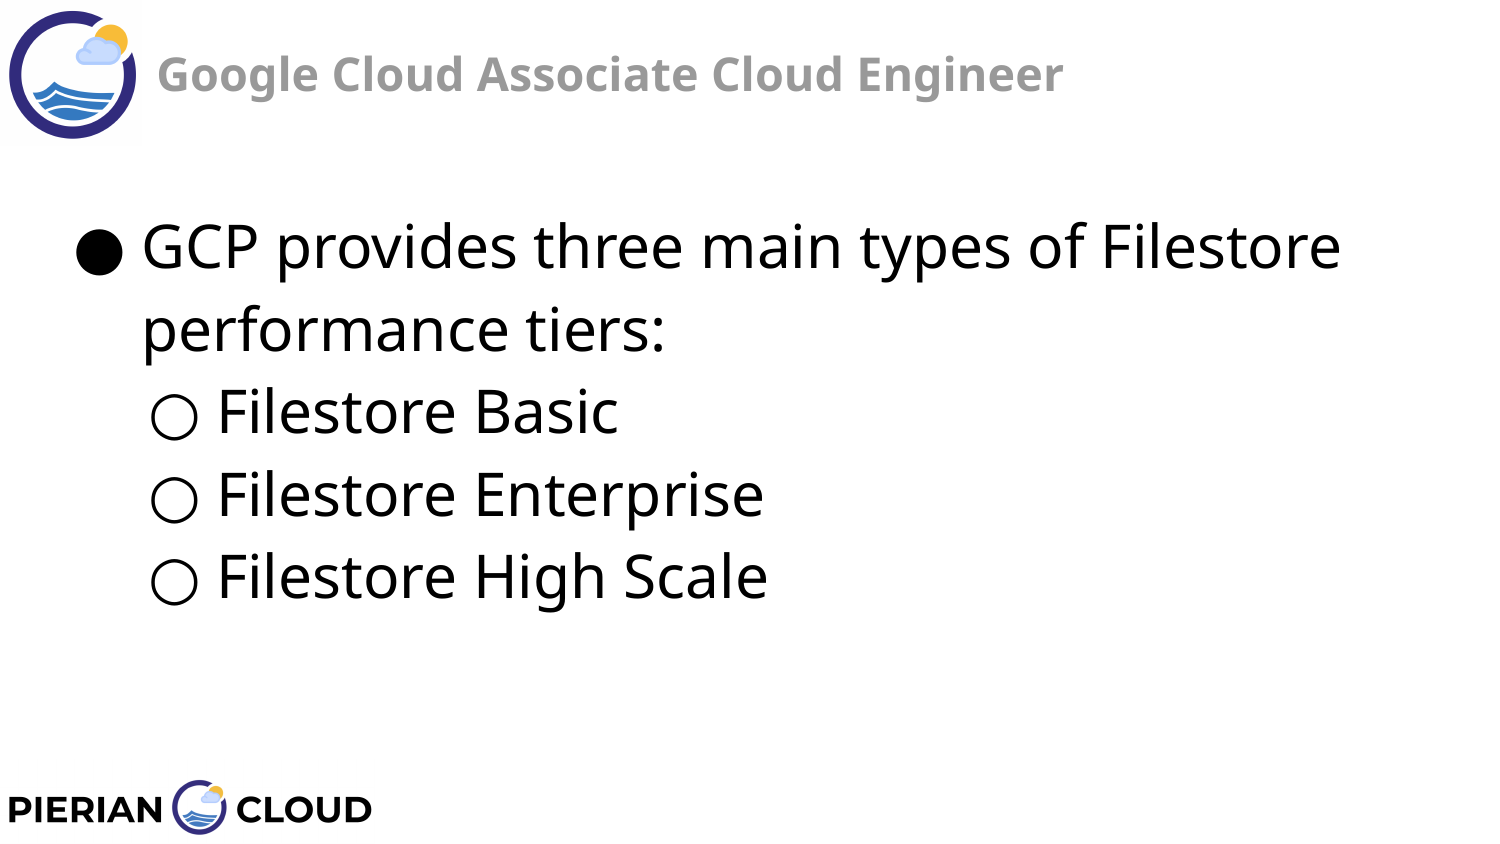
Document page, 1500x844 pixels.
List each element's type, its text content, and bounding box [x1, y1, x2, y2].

title Google Cloud Associate Cloud Engineer [146, 25, 1420, 120]
picture [0, 0, 142, 146]
subtitle GCP provides three main types of Filestore performance tiers: Filestore Basic Filestore Enterprise Filestore High Scale [51, 189, 1476, 779]
picture [0, 758, 375, 844]
